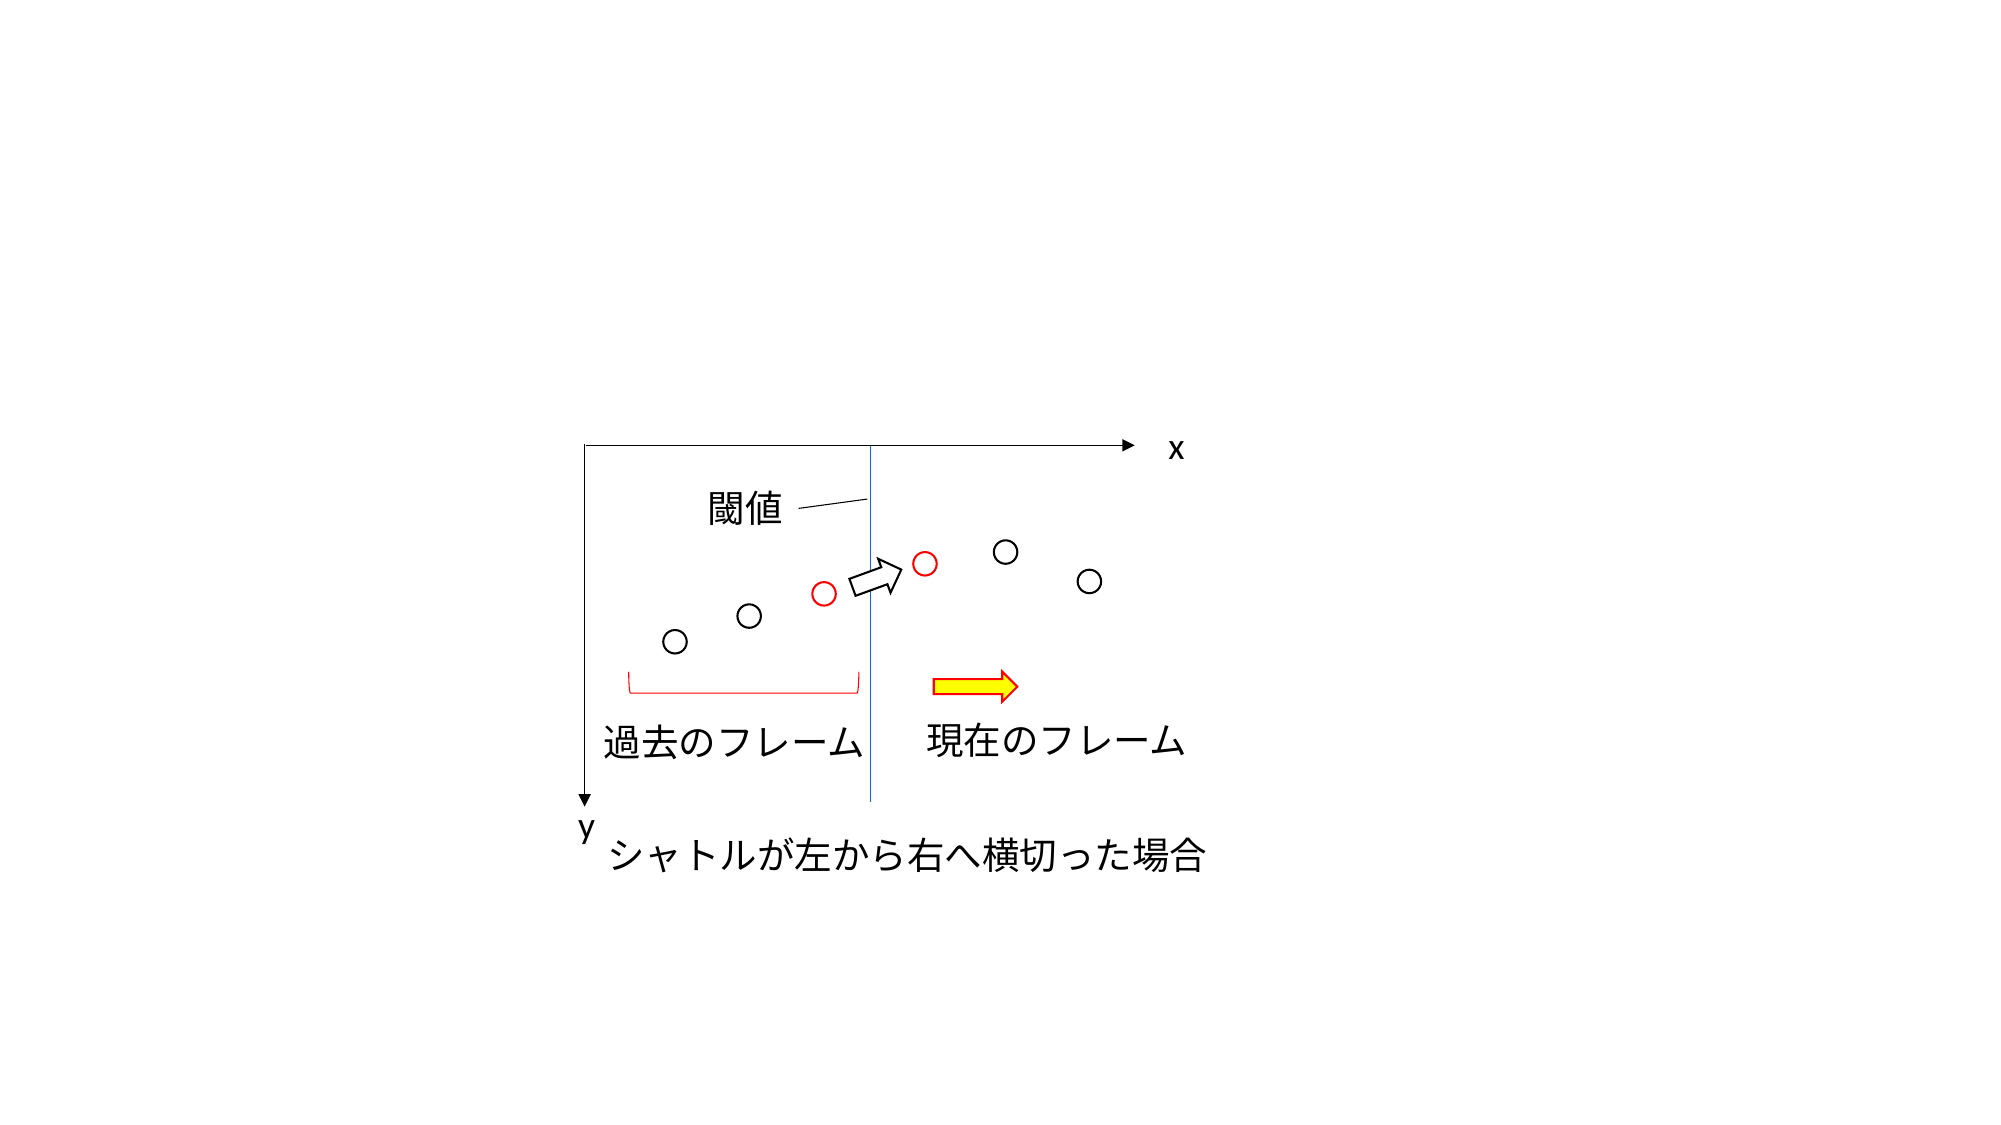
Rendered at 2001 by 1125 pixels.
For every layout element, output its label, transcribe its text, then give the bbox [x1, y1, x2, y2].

text_box [628, 671, 860, 694]
text_box 過去のフレーム [589, 711, 870, 772]
text_box y [563, 794, 610, 854]
text_box [811, 581, 837, 607]
text_box 過去のフレーム [871, 711, 881, 772]
text_box シャトルが左から右へ横切った場合 [592, 824, 1223, 885]
text_box [848, 570, 870, 598]
text_box [1076, 568, 1103, 595]
text_box [932, 669, 1019, 705]
text_box [662, 628, 688, 655]
text_box 現在のフレーム [911, 709, 1203, 770]
text_box [871, 556, 903, 596]
text_box x [1153, 415, 1200, 475]
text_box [798, 499, 868, 509]
text_box [912, 551, 938, 577]
text_box [992, 539, 1019, 565]
text_box [736, 603, 762, 629]
text_box 閾値 [693, 478, 798, 538]
